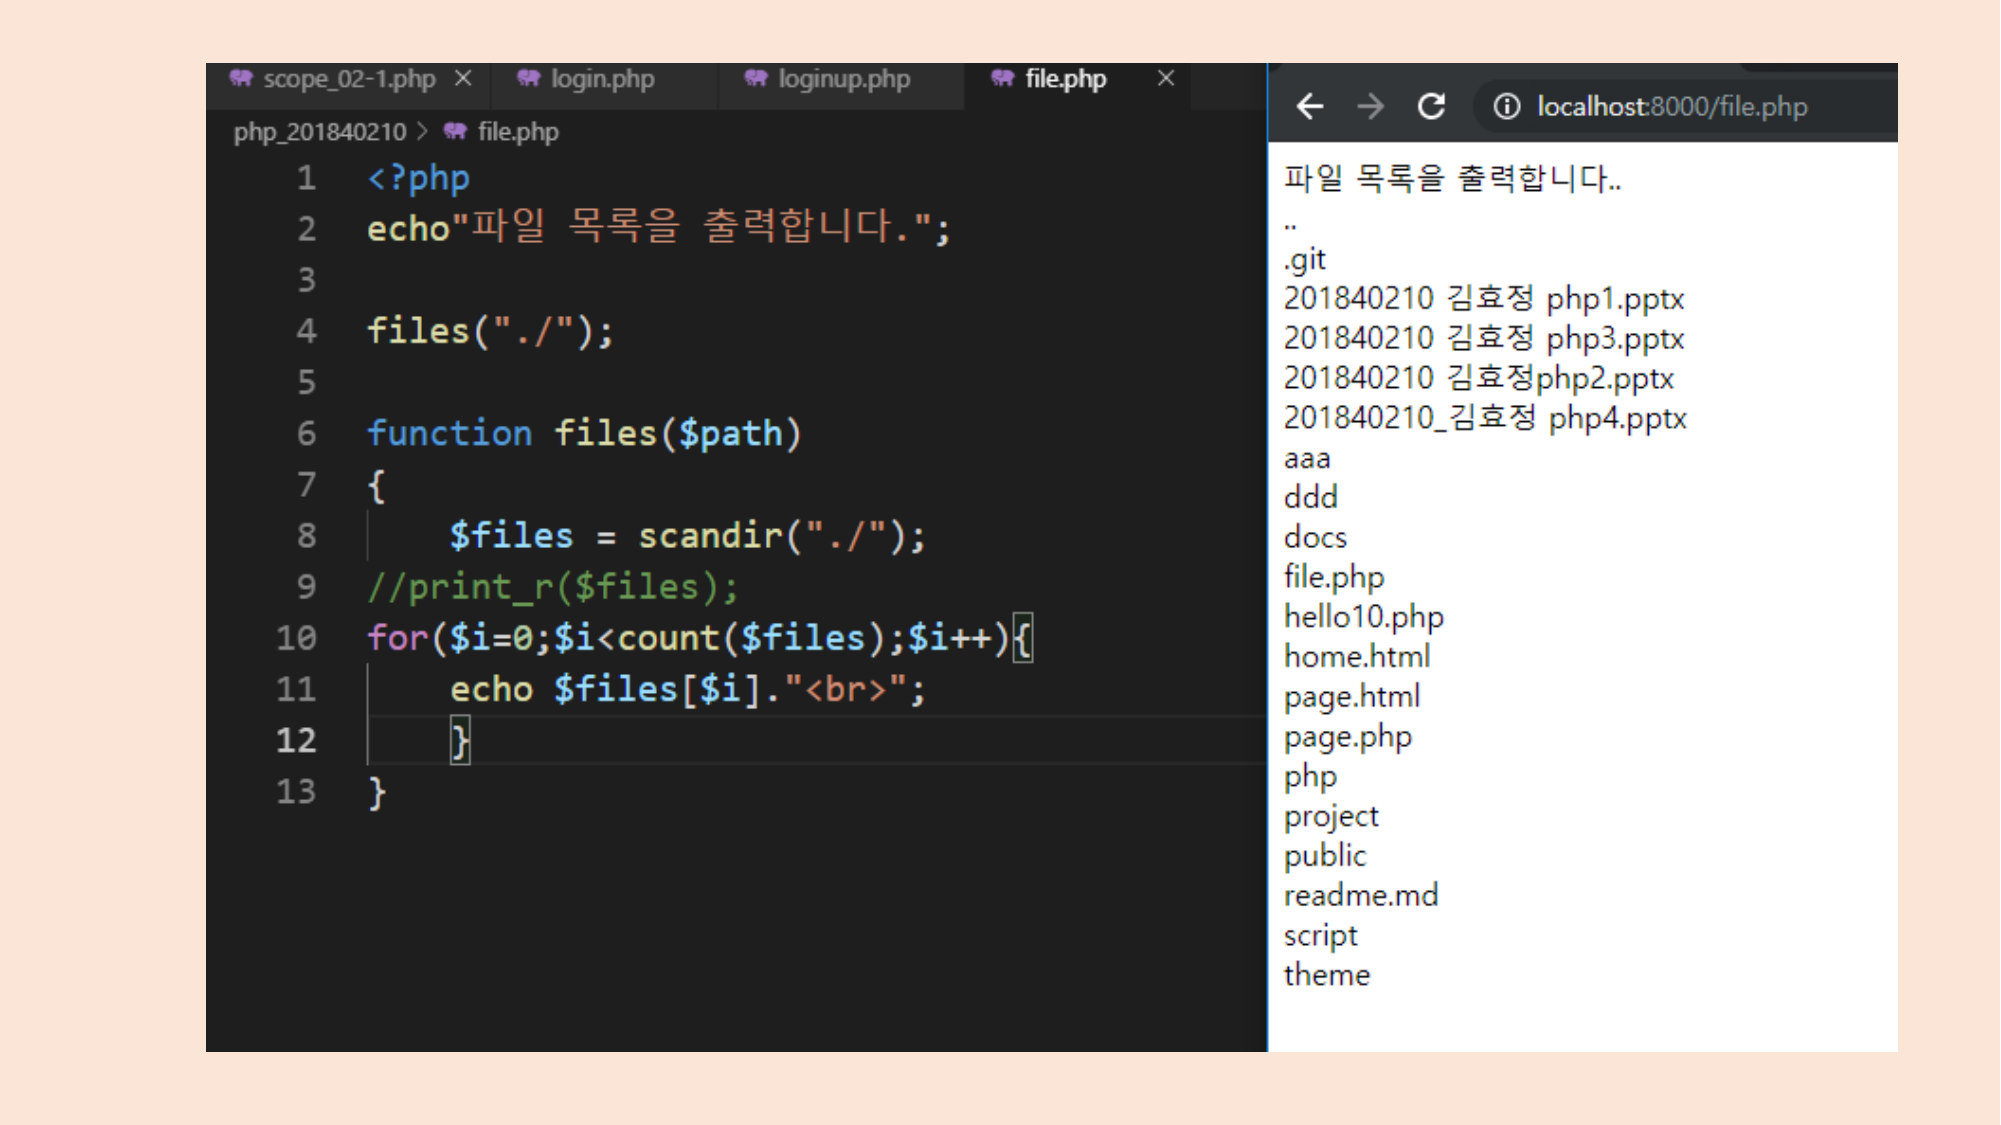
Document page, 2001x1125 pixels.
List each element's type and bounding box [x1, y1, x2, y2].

picture [206, 63, 1898, 1052]
